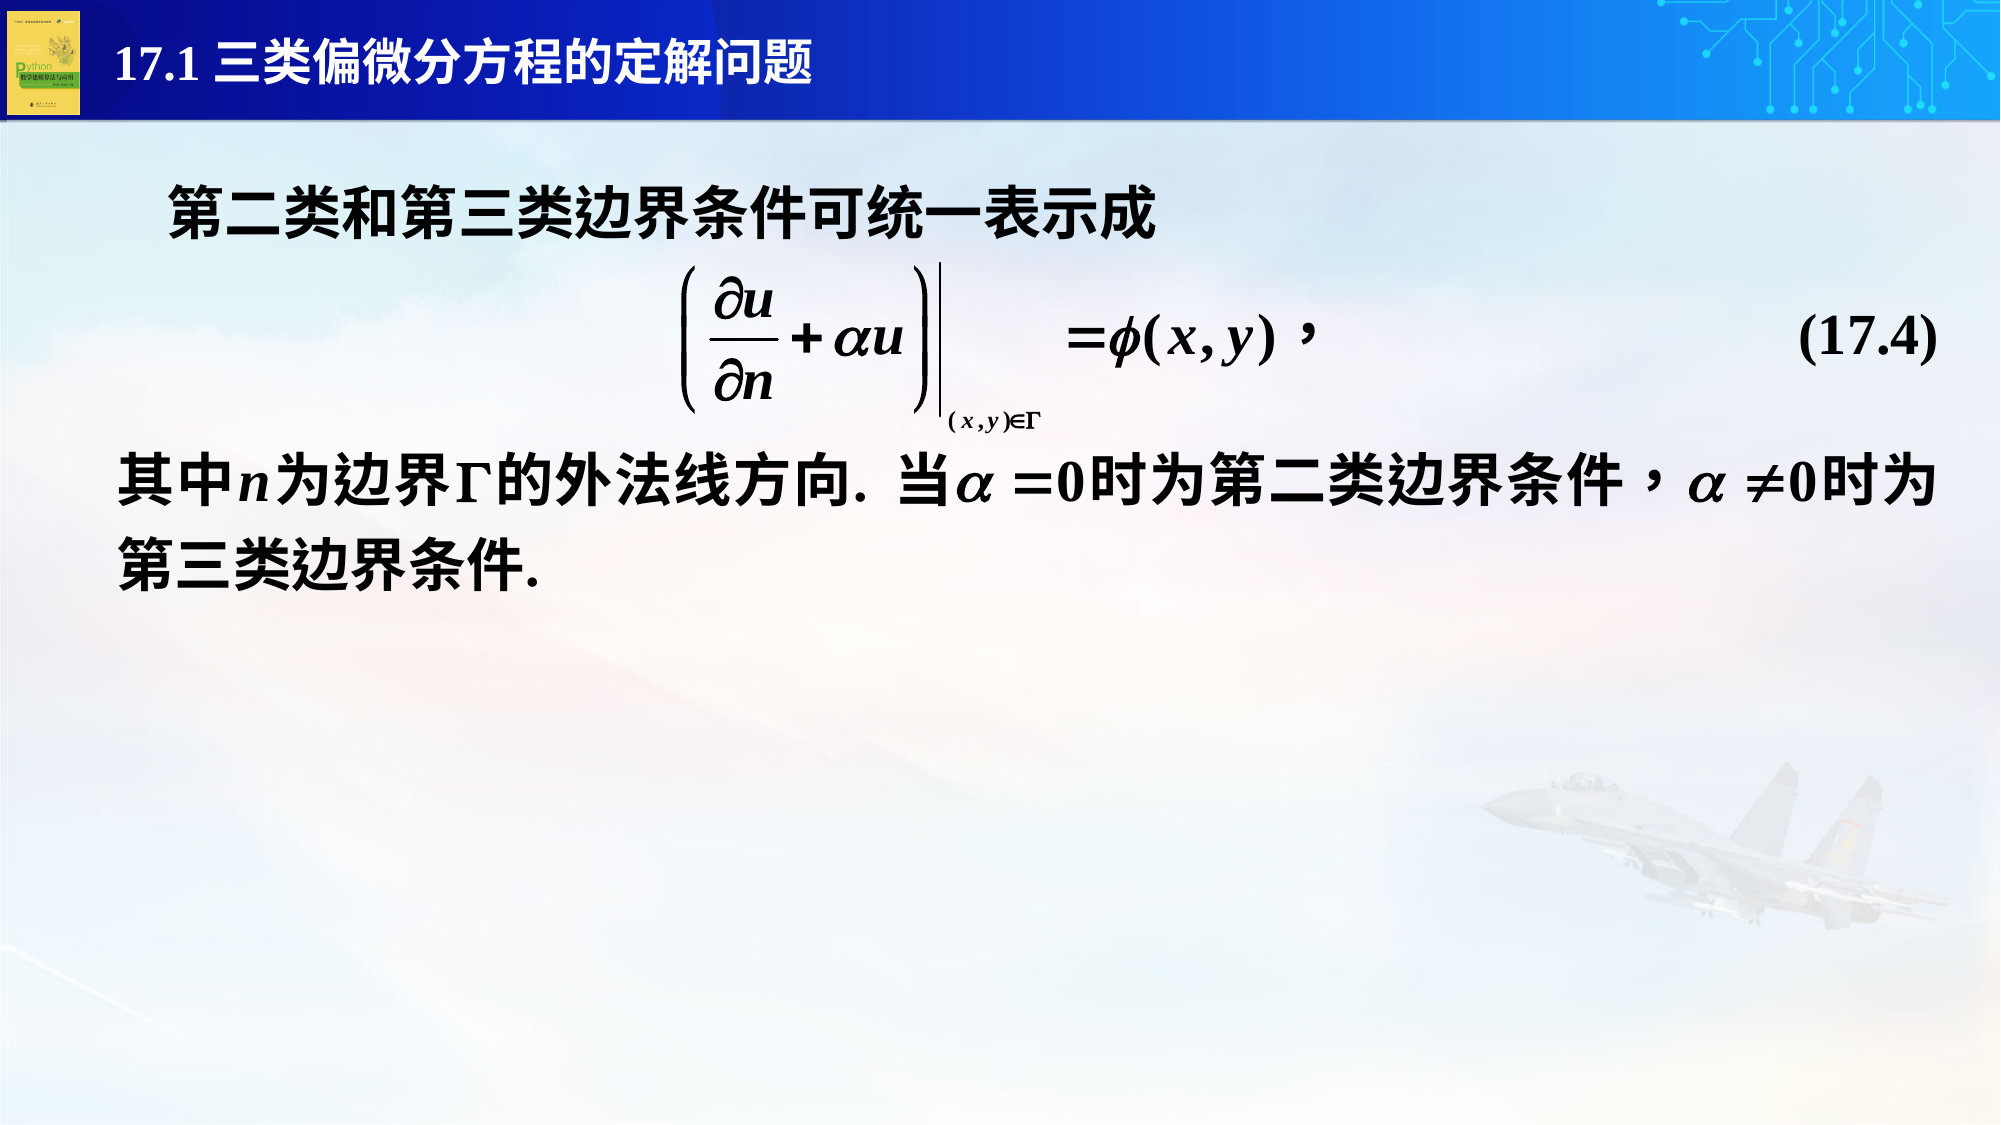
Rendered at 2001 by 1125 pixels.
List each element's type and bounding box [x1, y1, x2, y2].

text_box [116, 171, 1939, 1069]
picture [0, 0, 2001, 1125]
